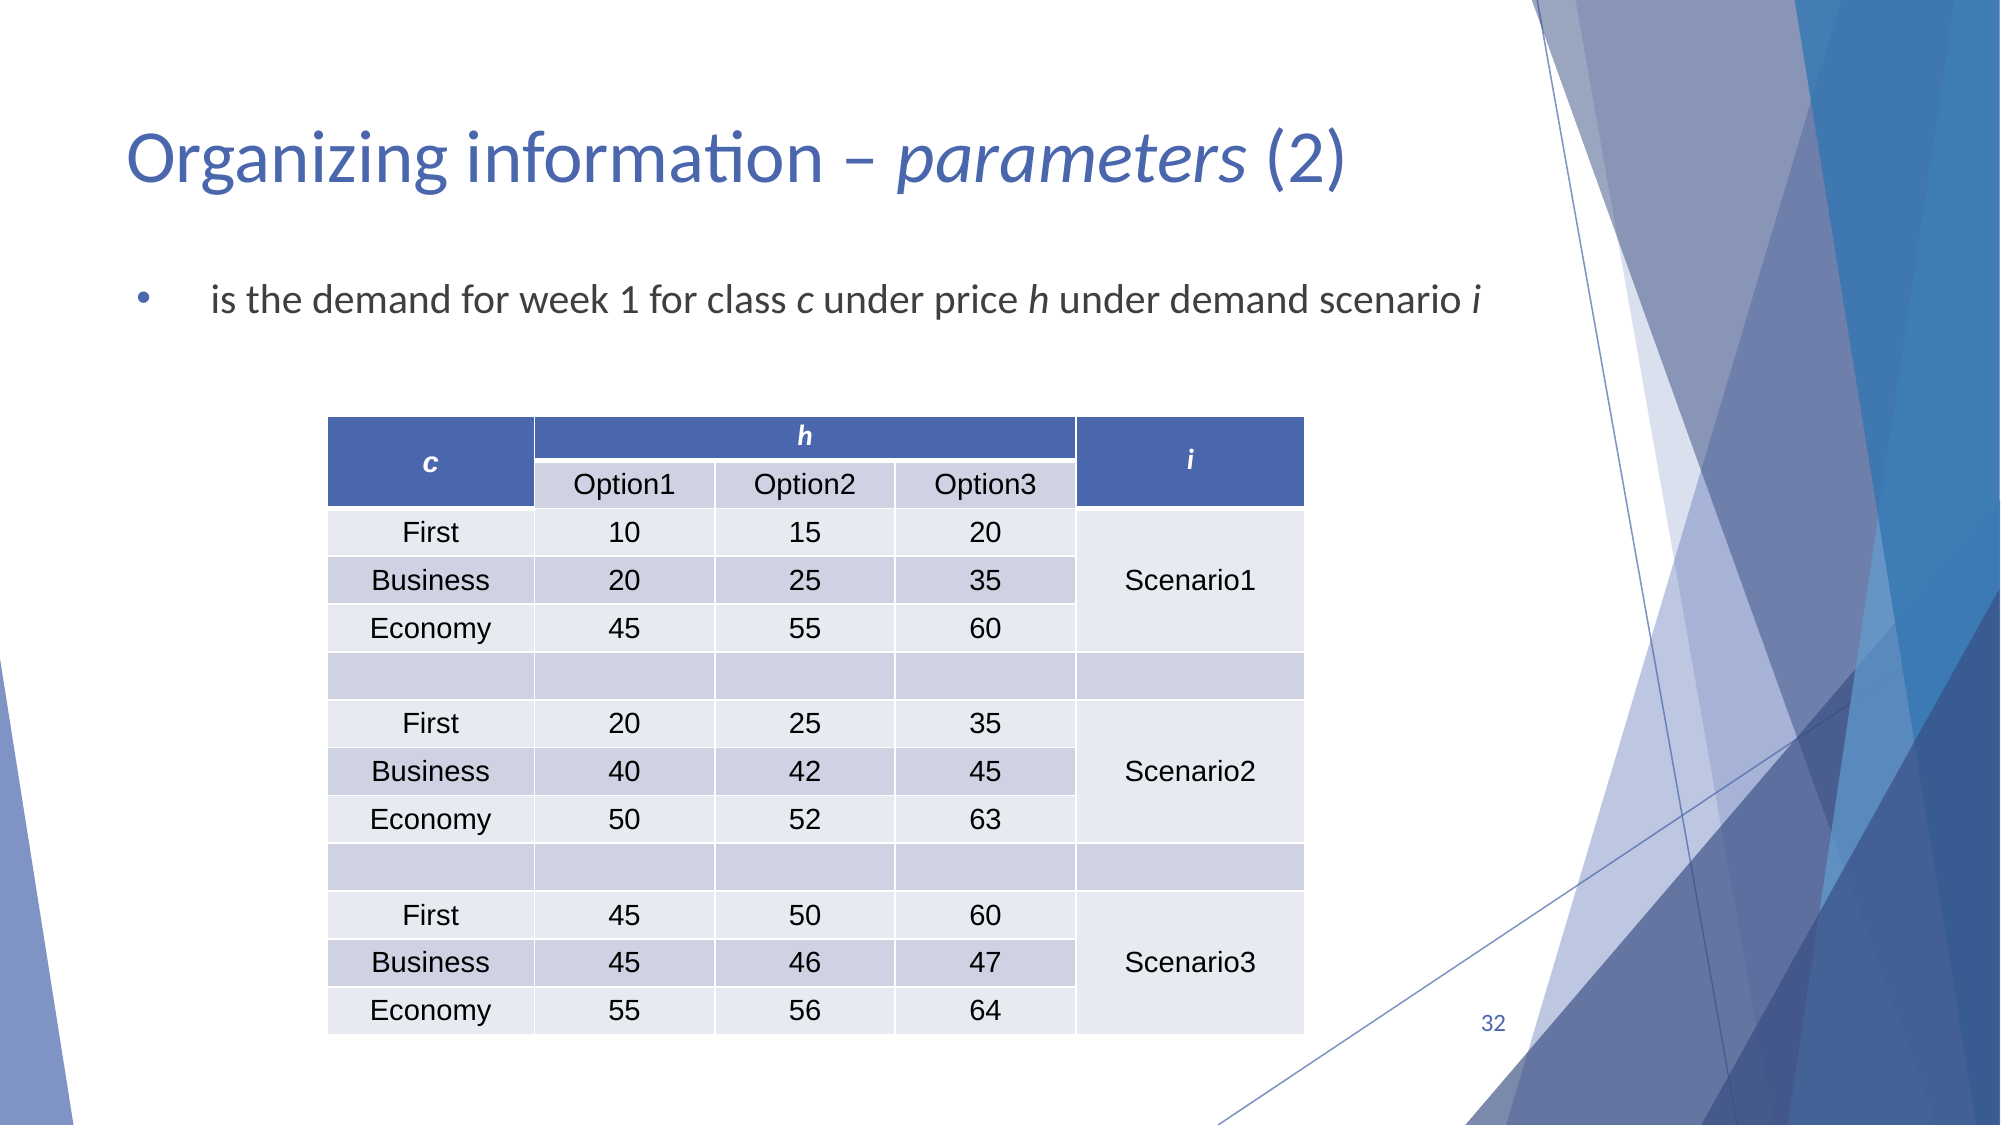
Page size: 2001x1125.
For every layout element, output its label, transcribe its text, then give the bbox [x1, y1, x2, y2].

table_cell Option1 [535, 463, 714, 508]
table_cell First [328, 511, 534, 555]
table_cell 55 [535, 988, 714, 1034]
table_cell 45 [535, 892, 714, 938]
table_cell 60 [896, 892, 1075, 938]
table_cell Economy [328, 605, 534, 651]
table_cell 56 [716, 988, 894, 1034]
table_cell [896, 844, 1075, 890]
table_cell Option2 [716, 463, 894, 508]
table_cell 20 [535, 557, 714, 603]
table_cell 64 [896, 988, 1075, 1034]
table_cell Economy [328, 988, 534, 1034]
table_cell [328, 653, 534, 699]
table_cell [535, 844, 714, 890]
table_cell [1077, 844, 1304, 890]
table_header h [535, 417, 1075, 458]
table_cell Business [328, 748, 534, 795]
table_cell 42 [716, 748, 894, 795]
table_cell 35 [896, 701, 1075, 747]
table_cell [716, 653, 894, 699]
table_header i [1077, 417, 1304, 506]
table_cell Scenario2 [1077, 701, 1304, 842]
table_cell 45 [896, 748, 1075, 795]
table_cell [535, 653, 714, 699]
table_cell 46 [716, 940, 894, 986]
table_cell 45 [535, 605, 714, 651]
table_cell Option3 [896, 463, 1075, 508]
table_cell 35 [896, 557, 1075, 603]
table_cell 25 [716, 557, 894, 603]
table_cell Economy [328, 796, 534, 842]
table_cell 55 [716, 605, 894, 651]
table_cell 45 [535, 940, 714, 986]
table_cell 60 [896, 605, 1075, 651]
title Organizing information – parameters (2) [111, 99, 1522, 317]
table_cell [1077, 653, 1304, 699]
table_cell 50 [716, 892, 894, 938]
slide_number 32 [1409, 991, 1522, 1051]
table_cell 52 [716, 796, 894, 842]
table_cell 47 [896, 940, 1075, 986]
table_cell First [328, 701, 534, 747]
table_cell Business [328, 940, 534, 986]
table_cell 63 [896, 796, 1075, 842]
table_cell 25 [716, 701, 894, 747]
table_cell [328, 844, 534, 890]
table_cell 40 [535, 748, 714, 795]
table_cell [716, 844, 894, 890]
table_cell Business [328, 557, 534, 603]
table_cell First [328, 892, 534, 938]
table_cell 15 [716, 509, 894, 555]
table_cell Scenario3 [1077, 892, 1304, 1034]
table_cell 10 [535, 509, 714, 555]
table_cell [896, 653, 1075, 699]
table_cell 50 [535, 796, 714, 842]
table_header c [328, 417, 534, 506]
table_cell 20 [896, 509, 1075, 555]
table_cell 20 [535, 701, 714, 747]
table_cell Scenario1 [1077, 511, 1304, 651]
